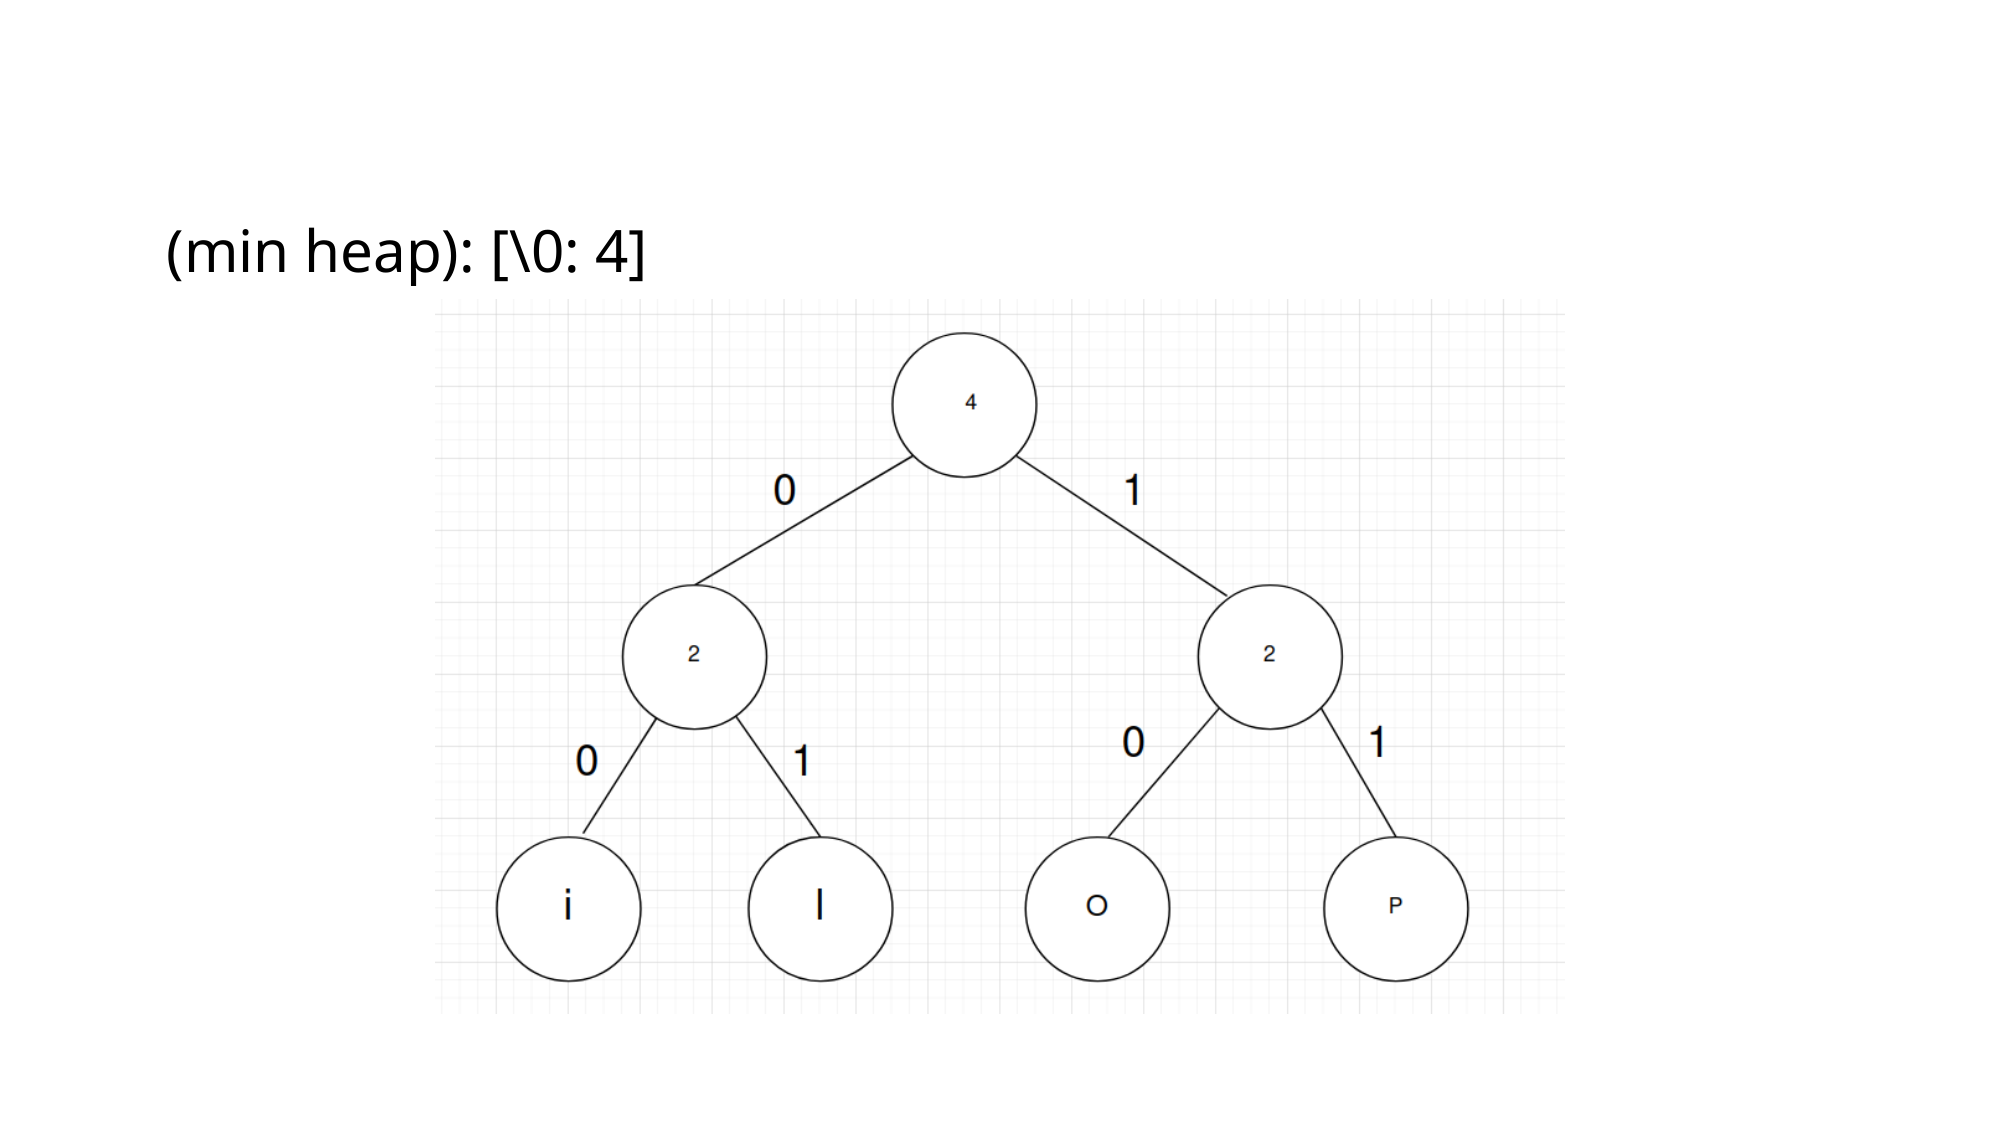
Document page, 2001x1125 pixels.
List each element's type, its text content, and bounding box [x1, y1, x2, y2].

picture [435, 299, 1565, 1014]
text_box (min heap): [\0: 4] [151, 206, 886, 290]
